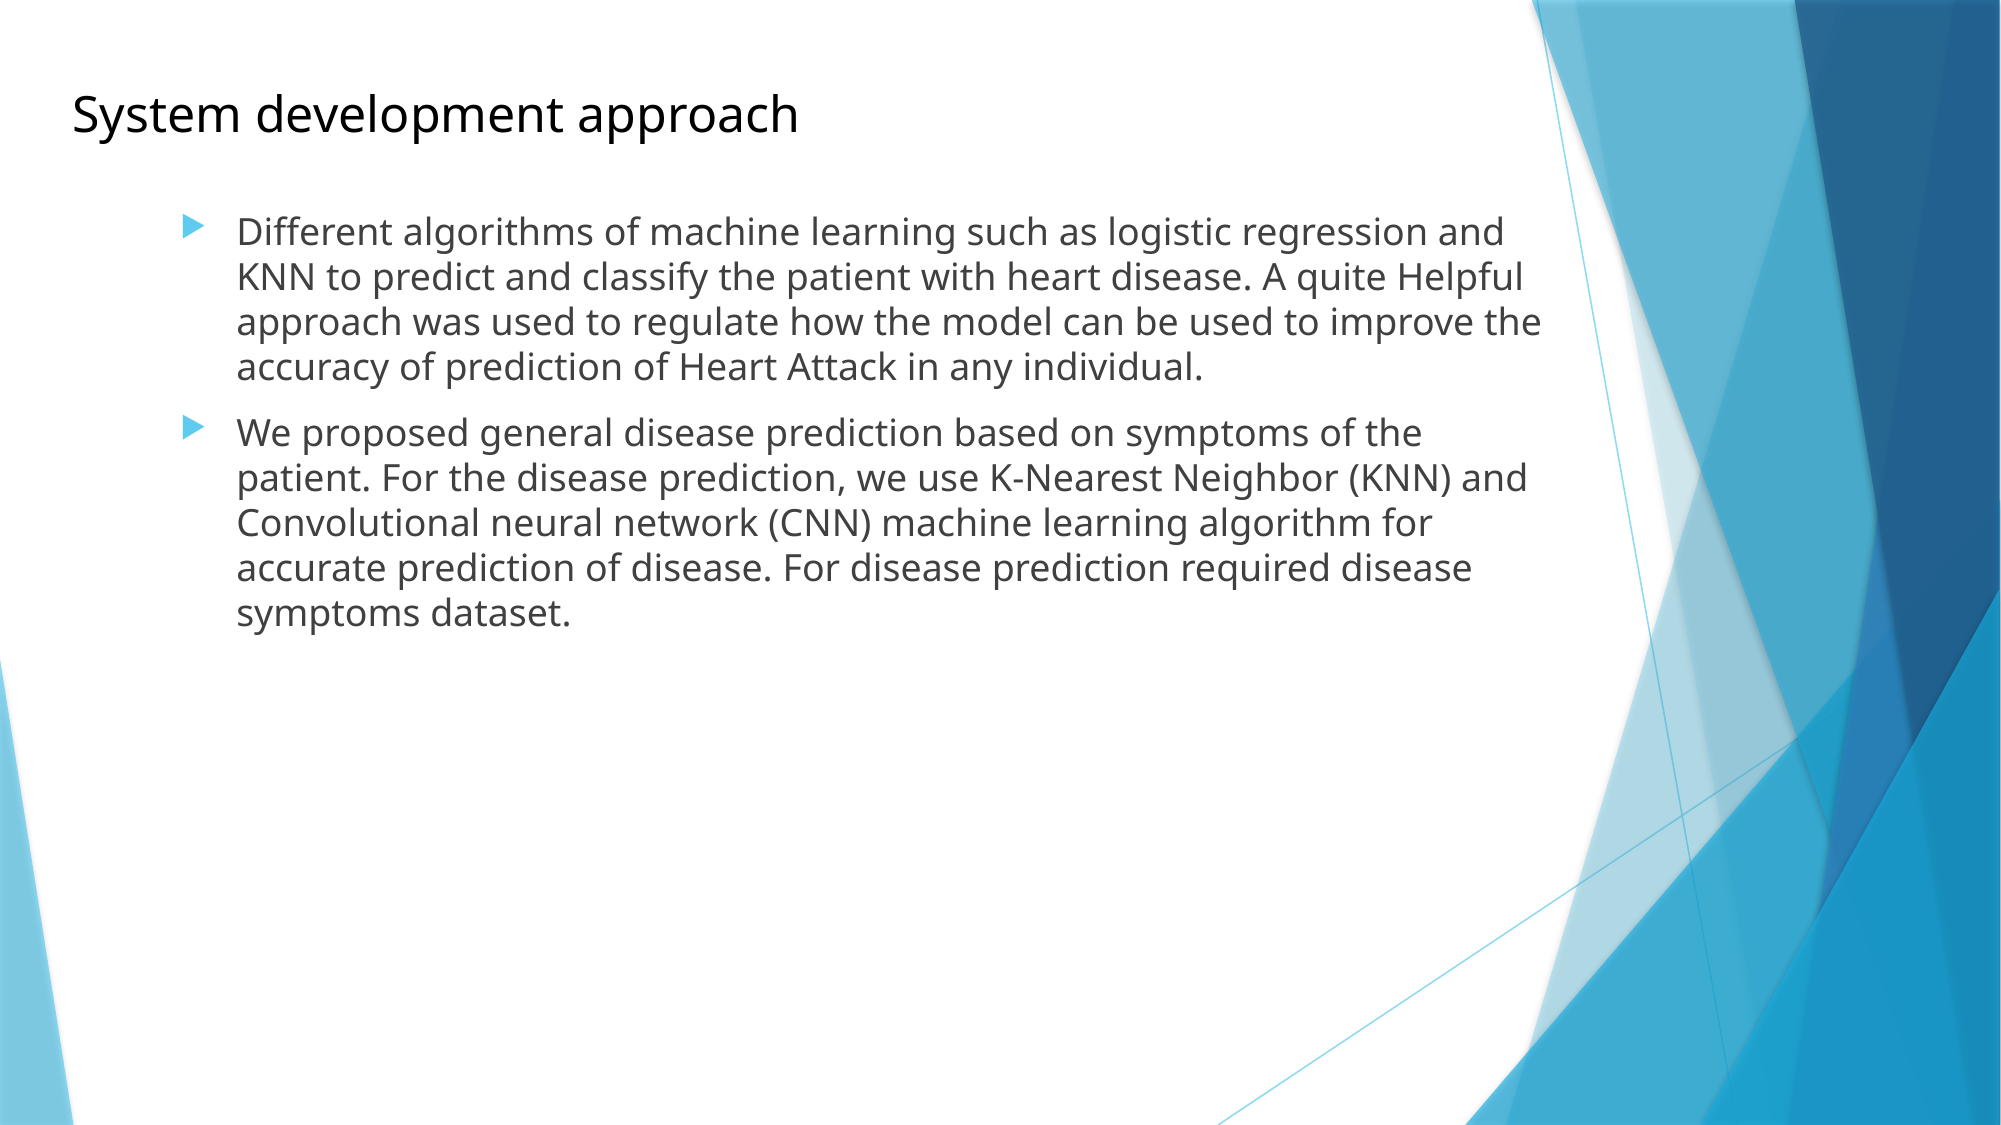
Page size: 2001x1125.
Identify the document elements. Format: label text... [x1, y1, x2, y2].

list Different algorithms of machine learning such as logistic regression and KNN to predict and classify the patient with heart disease. A quite Helpful approach was used to regulate how the model can be used to improve the accuracy of prediction of Heart Attack in any individual. We proposed general disease prediction based on symptoms of the patient. For the disease prediction, we use K-Nearest Neighbor (KNN) and Convolutional neural network (CNN) machine learning algorithm for accurate prediction of disease. For disease prediction required disease symptoms dataset. [164, 200, 1576, 838]
title System development approach [57, 75, 1468, 292]
